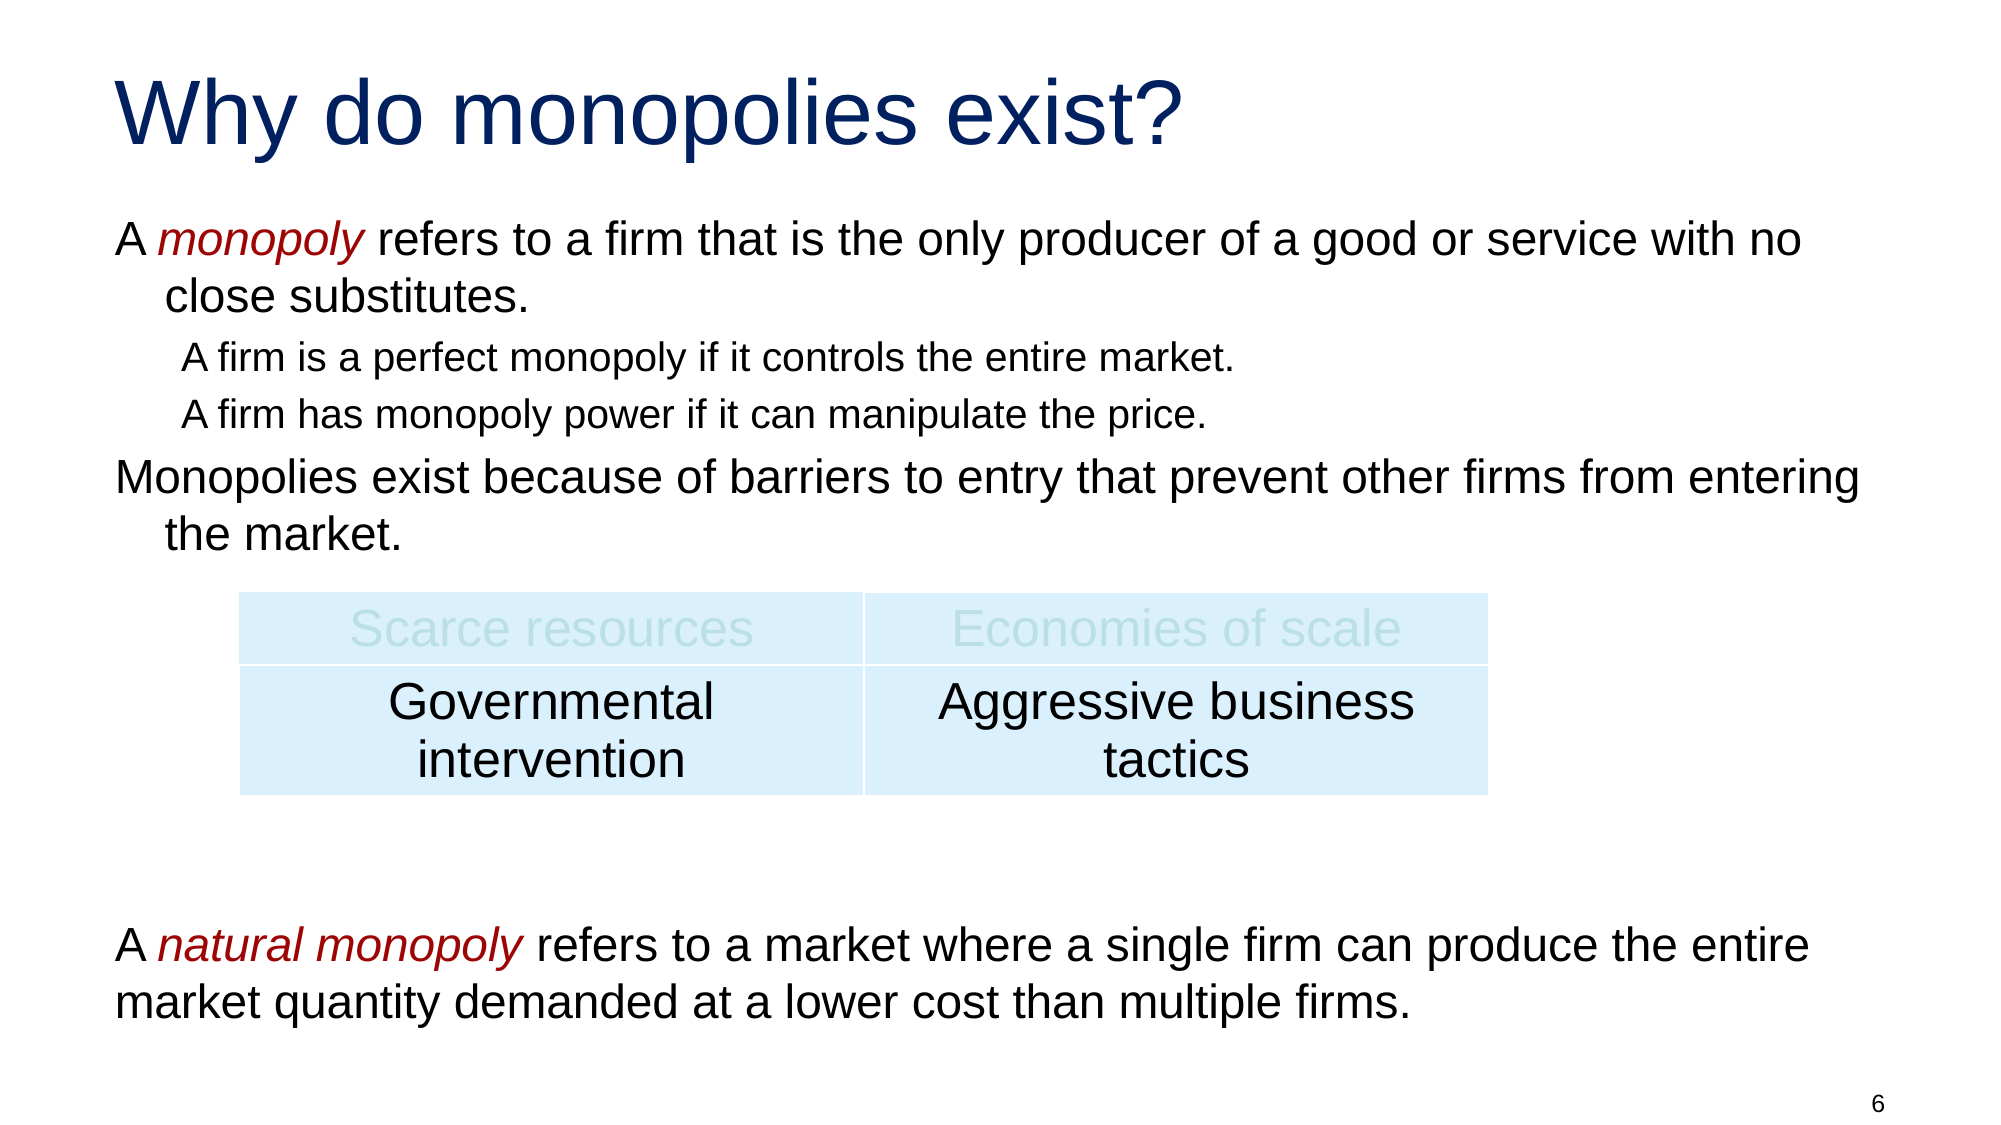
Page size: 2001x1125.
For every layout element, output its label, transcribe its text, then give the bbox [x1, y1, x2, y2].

table_cell Governmental intervention [240, 666, 863, 795]
title Why do monopolies exist? [99, 45, 1900, 175]
table_header Scarce resources [239, 592, 863, 664]
table_cell Aggressive business tactics [865, 666, 1488, 795]
table_header Economies of scale [865, 593, 1488, 664]
list A monopoly refers to a firm that is the only producer of a good or service with no close substitutes. A firm is a perfect monopoly if it controls the entire market. A firm has monopoly power if it can manipulate the price. Monopolies exist because of barriers to entry that prevent other firms from entering the market. A natural monopoly refers to a market where a single firm can produce the entire market quantity demanded at a lower cost than multiple firms. [99, 200, 1900, 1037]
